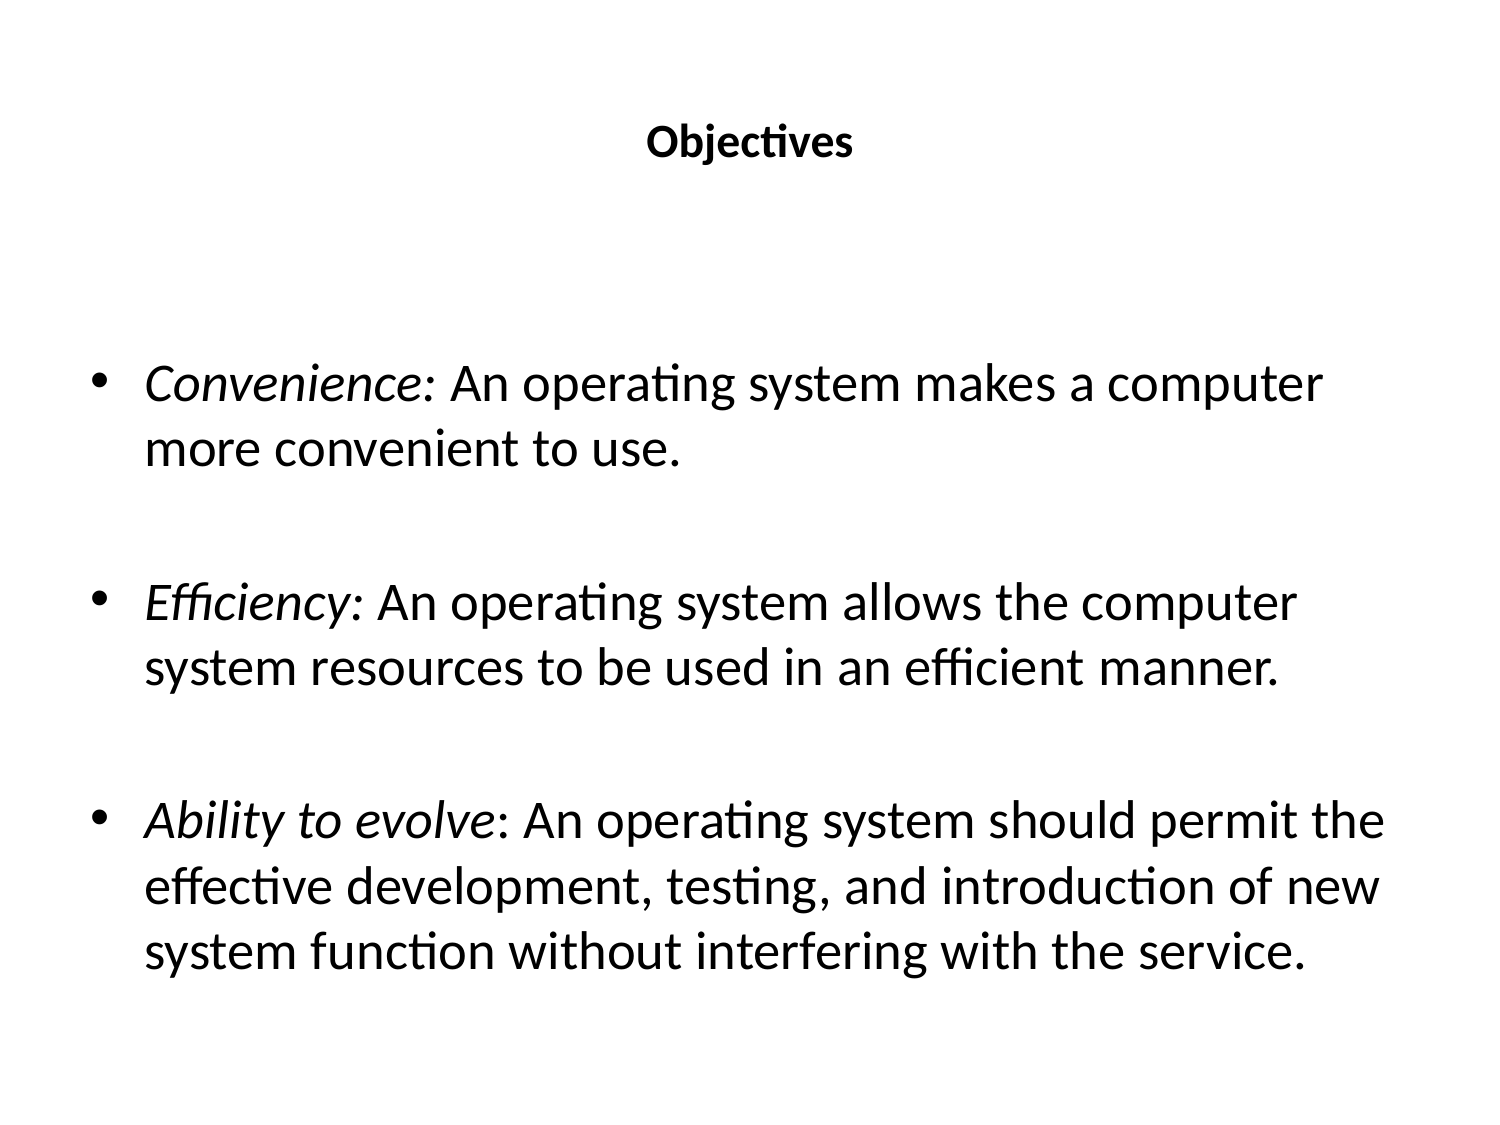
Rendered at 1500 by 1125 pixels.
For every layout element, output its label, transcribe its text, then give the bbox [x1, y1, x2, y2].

list Convenience: An operating system makes a computer more convenient to use. Efficiency: An operating system allows the computer system resources to be used in an efficient manner. Ability to evolve: An operating system should permit the effective development, testing, and introduction of new system function without interfering with the service. [75, 262, 1425, 1005]
title Objectives [75, 45, 1425, 233]
